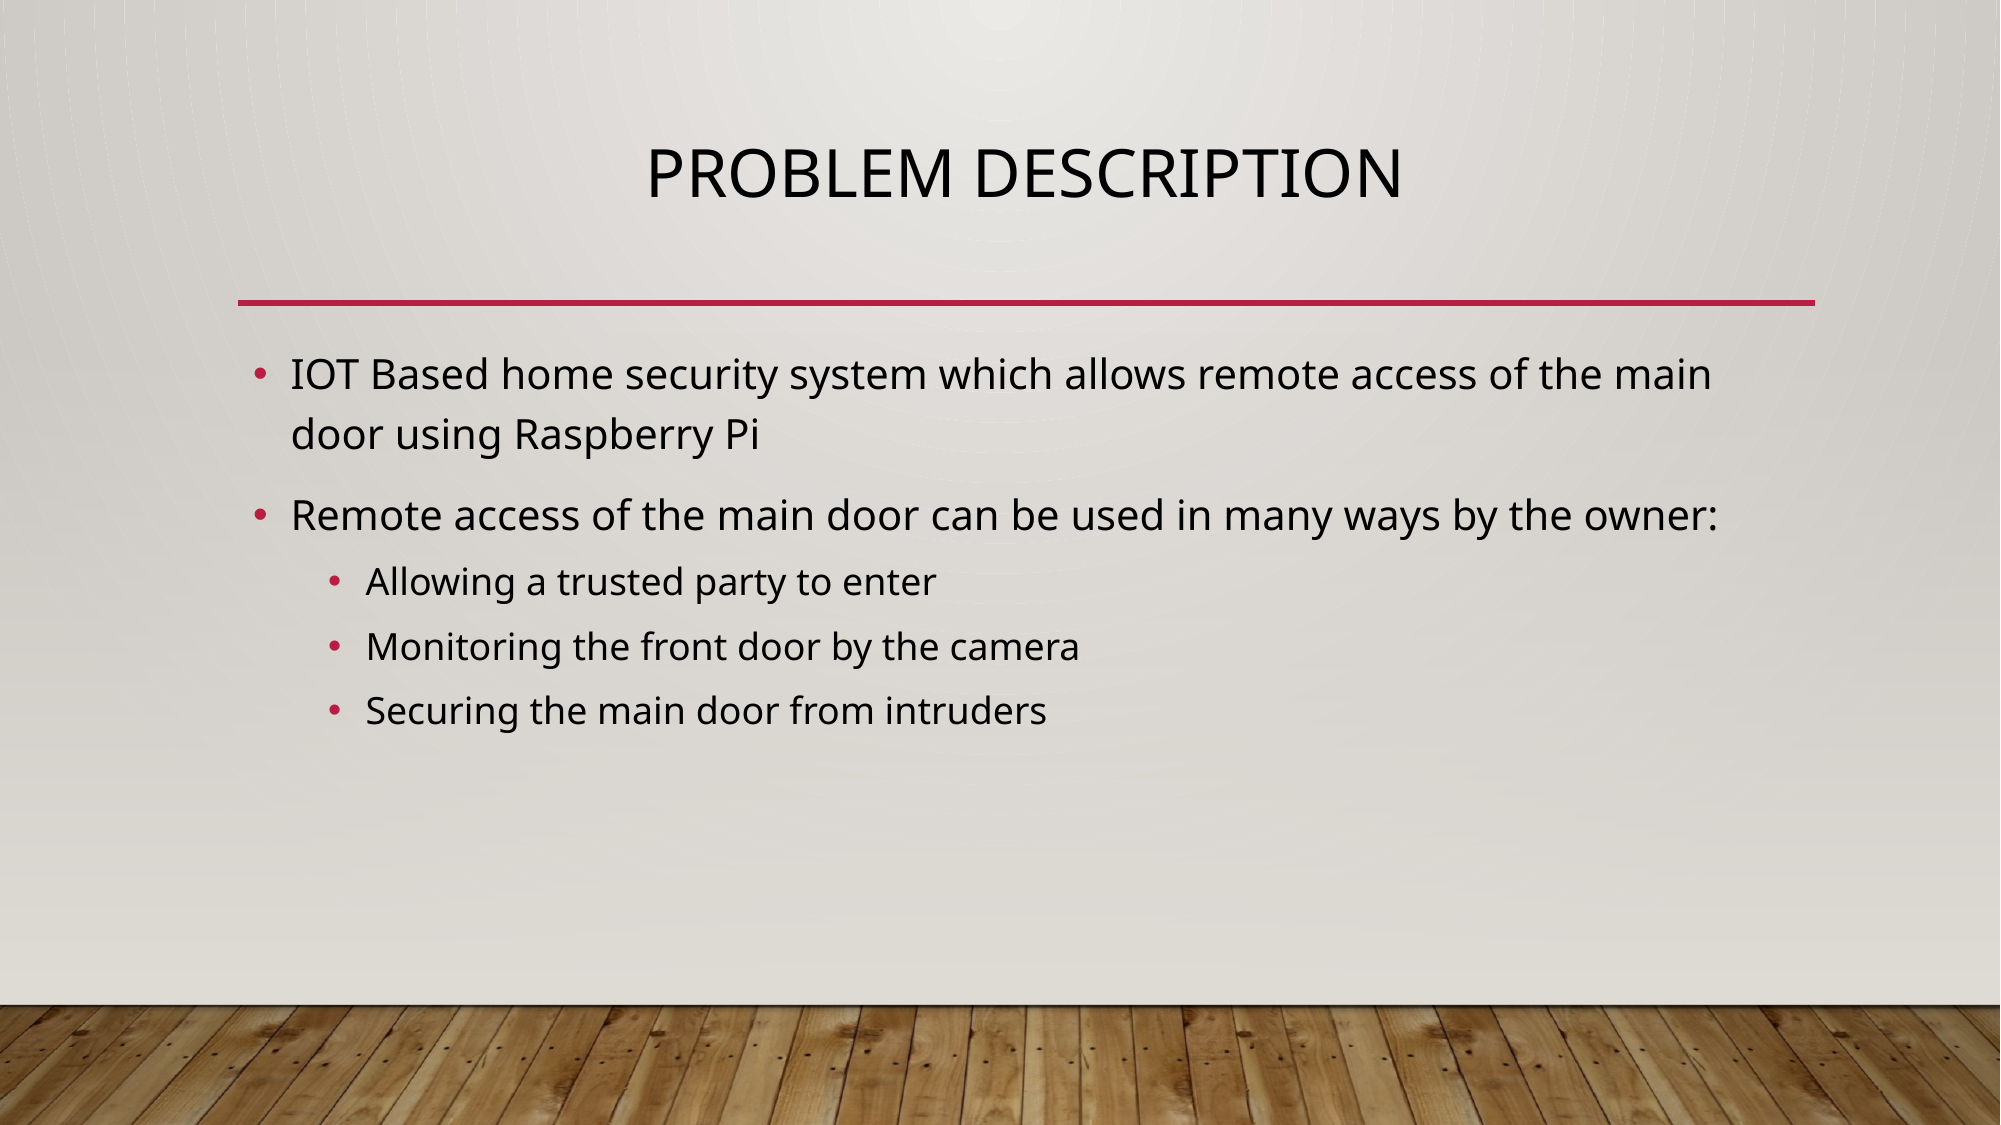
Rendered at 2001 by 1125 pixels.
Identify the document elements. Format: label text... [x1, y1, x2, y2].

list IOT Based home security system which allows remote access of the main door using Raspberry Pi Remote access of the main door can be used in many ways by the owner: Allowing a trusted party to enter Monitoring the front door by the camera Securing the main door from intruders [238, 330, 1814, 897]
picture [0, 1005, 2000, 1125]
title Problem description [238, 131, 1814, 305]
